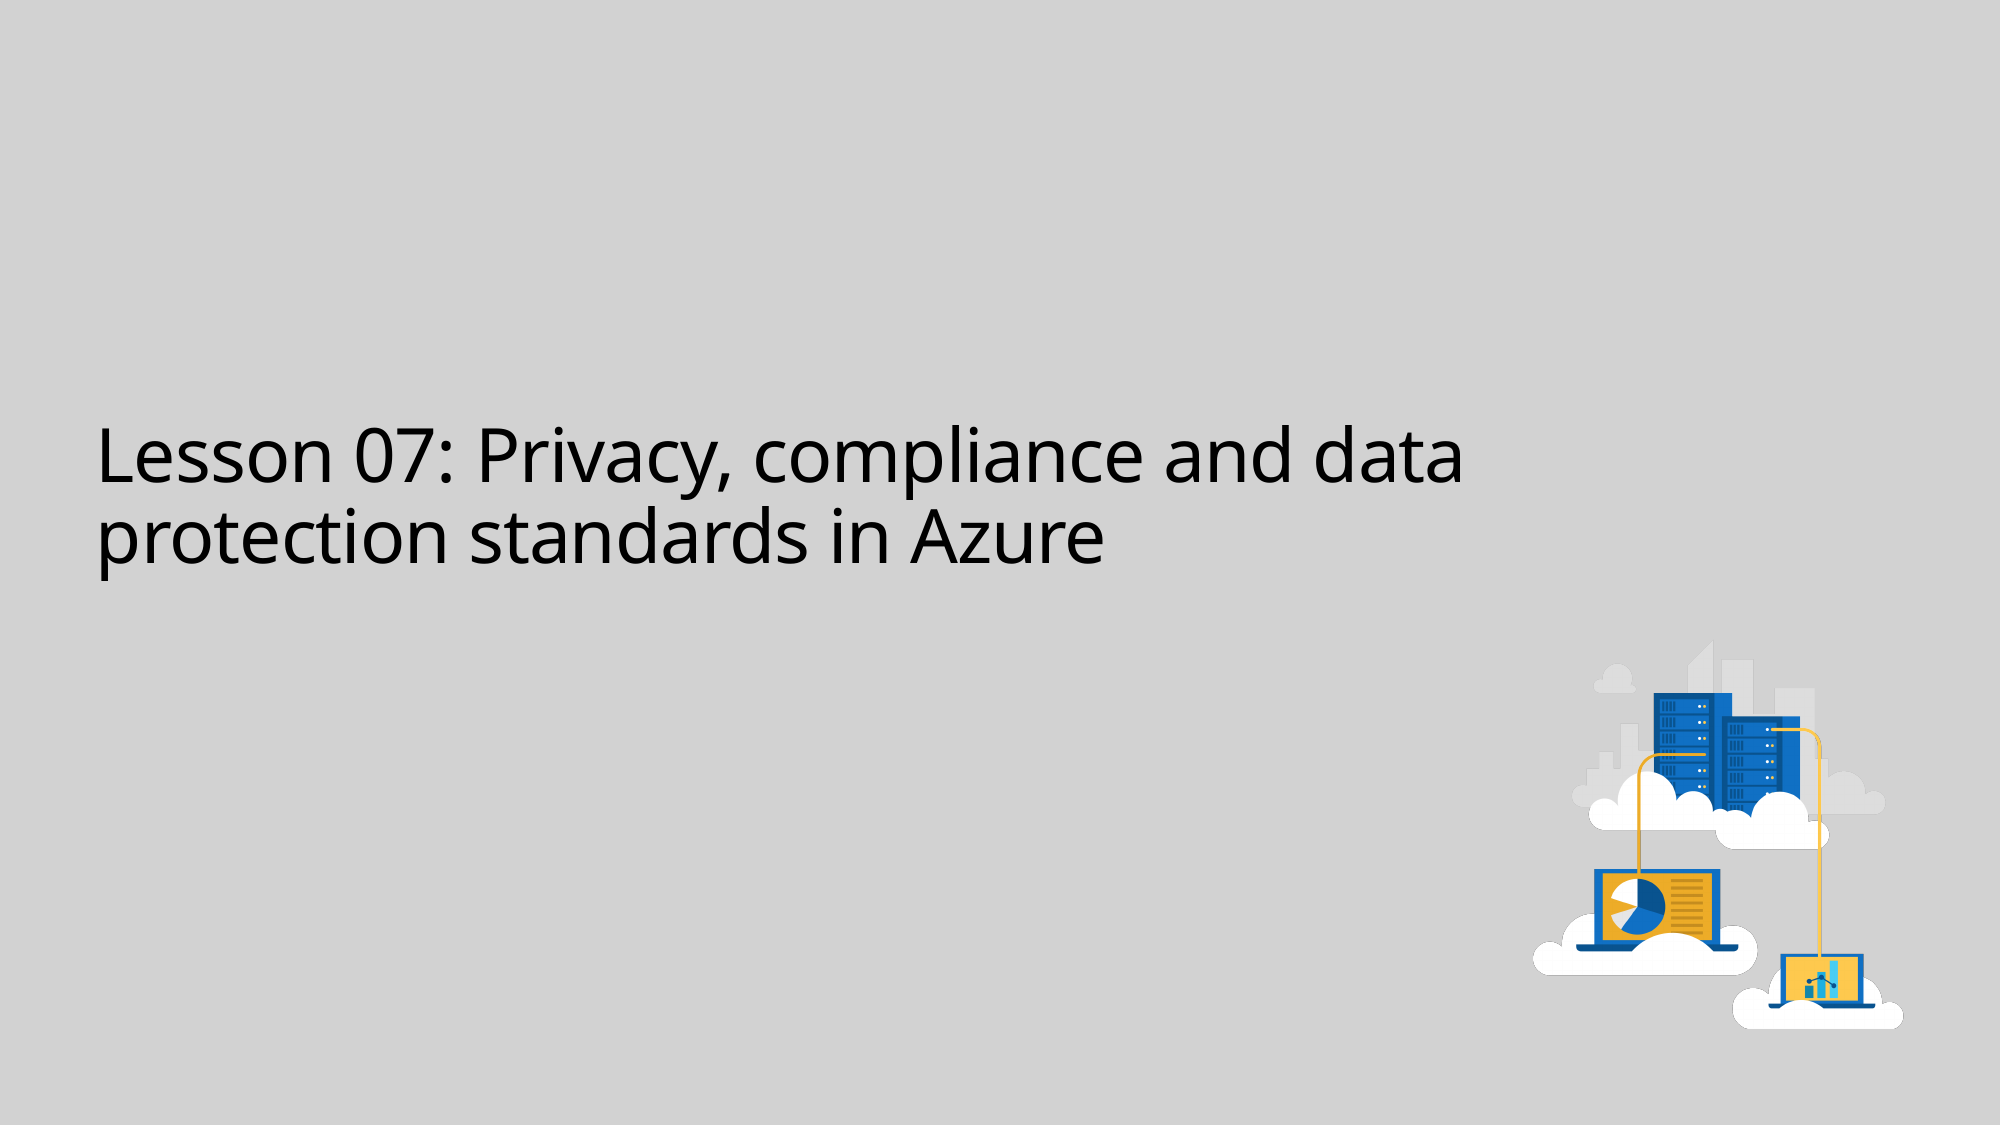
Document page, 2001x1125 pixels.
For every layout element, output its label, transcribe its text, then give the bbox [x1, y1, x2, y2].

title Lesson 07: Privacy, compliance and data protection standards in Azure [95, 415, 1822, 580]
picture [1532, 639, 1905, 1029]
